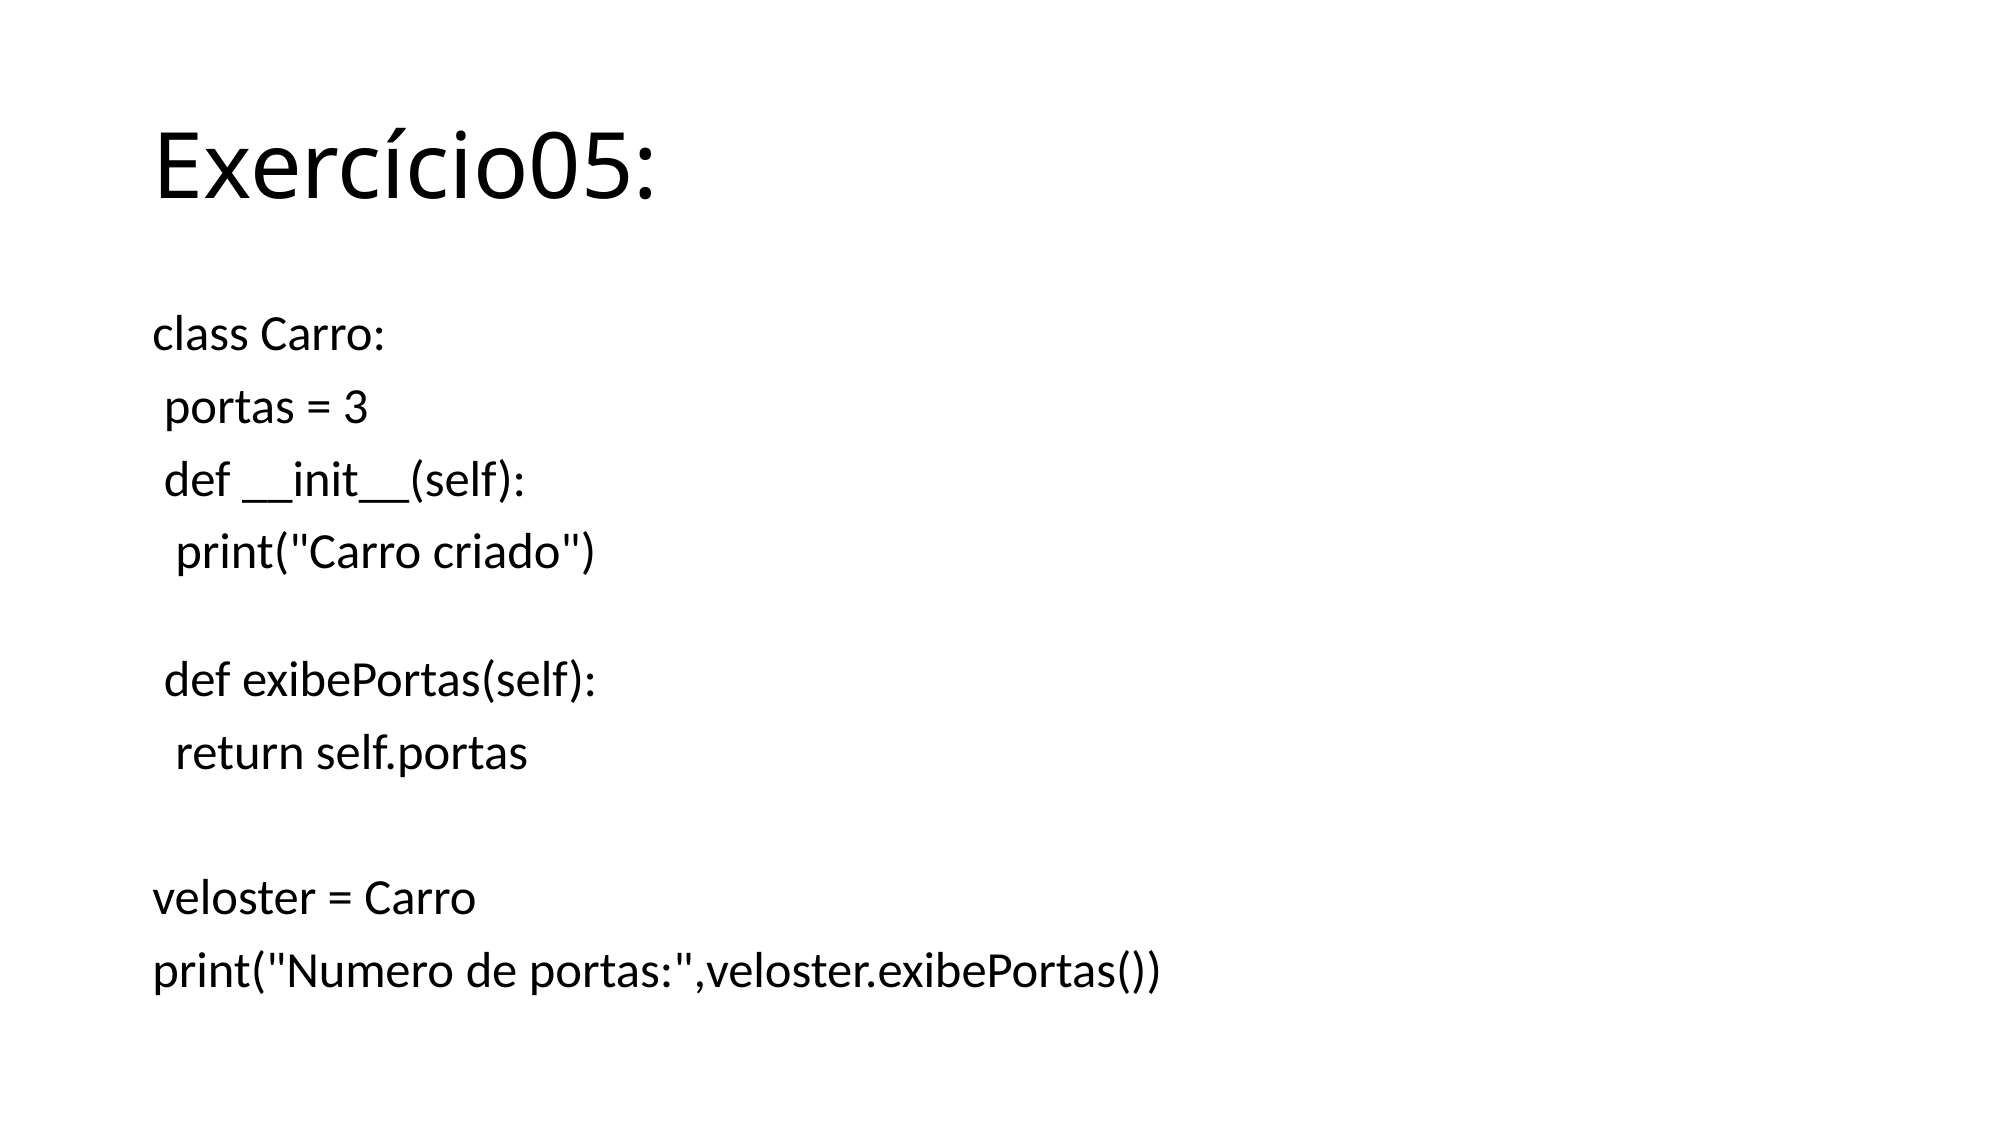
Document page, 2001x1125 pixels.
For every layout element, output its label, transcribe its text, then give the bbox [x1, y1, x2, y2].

title Exercício05: [137, 59, 1863, 278]
list class Carro: portas = 3 def __init__(self): print("Carro criado") def exibePortas(self): return self.portas veloster = Carro print("Numero de portas:",veloster.exibePortas()) [137, 299, 1863, 1014]
